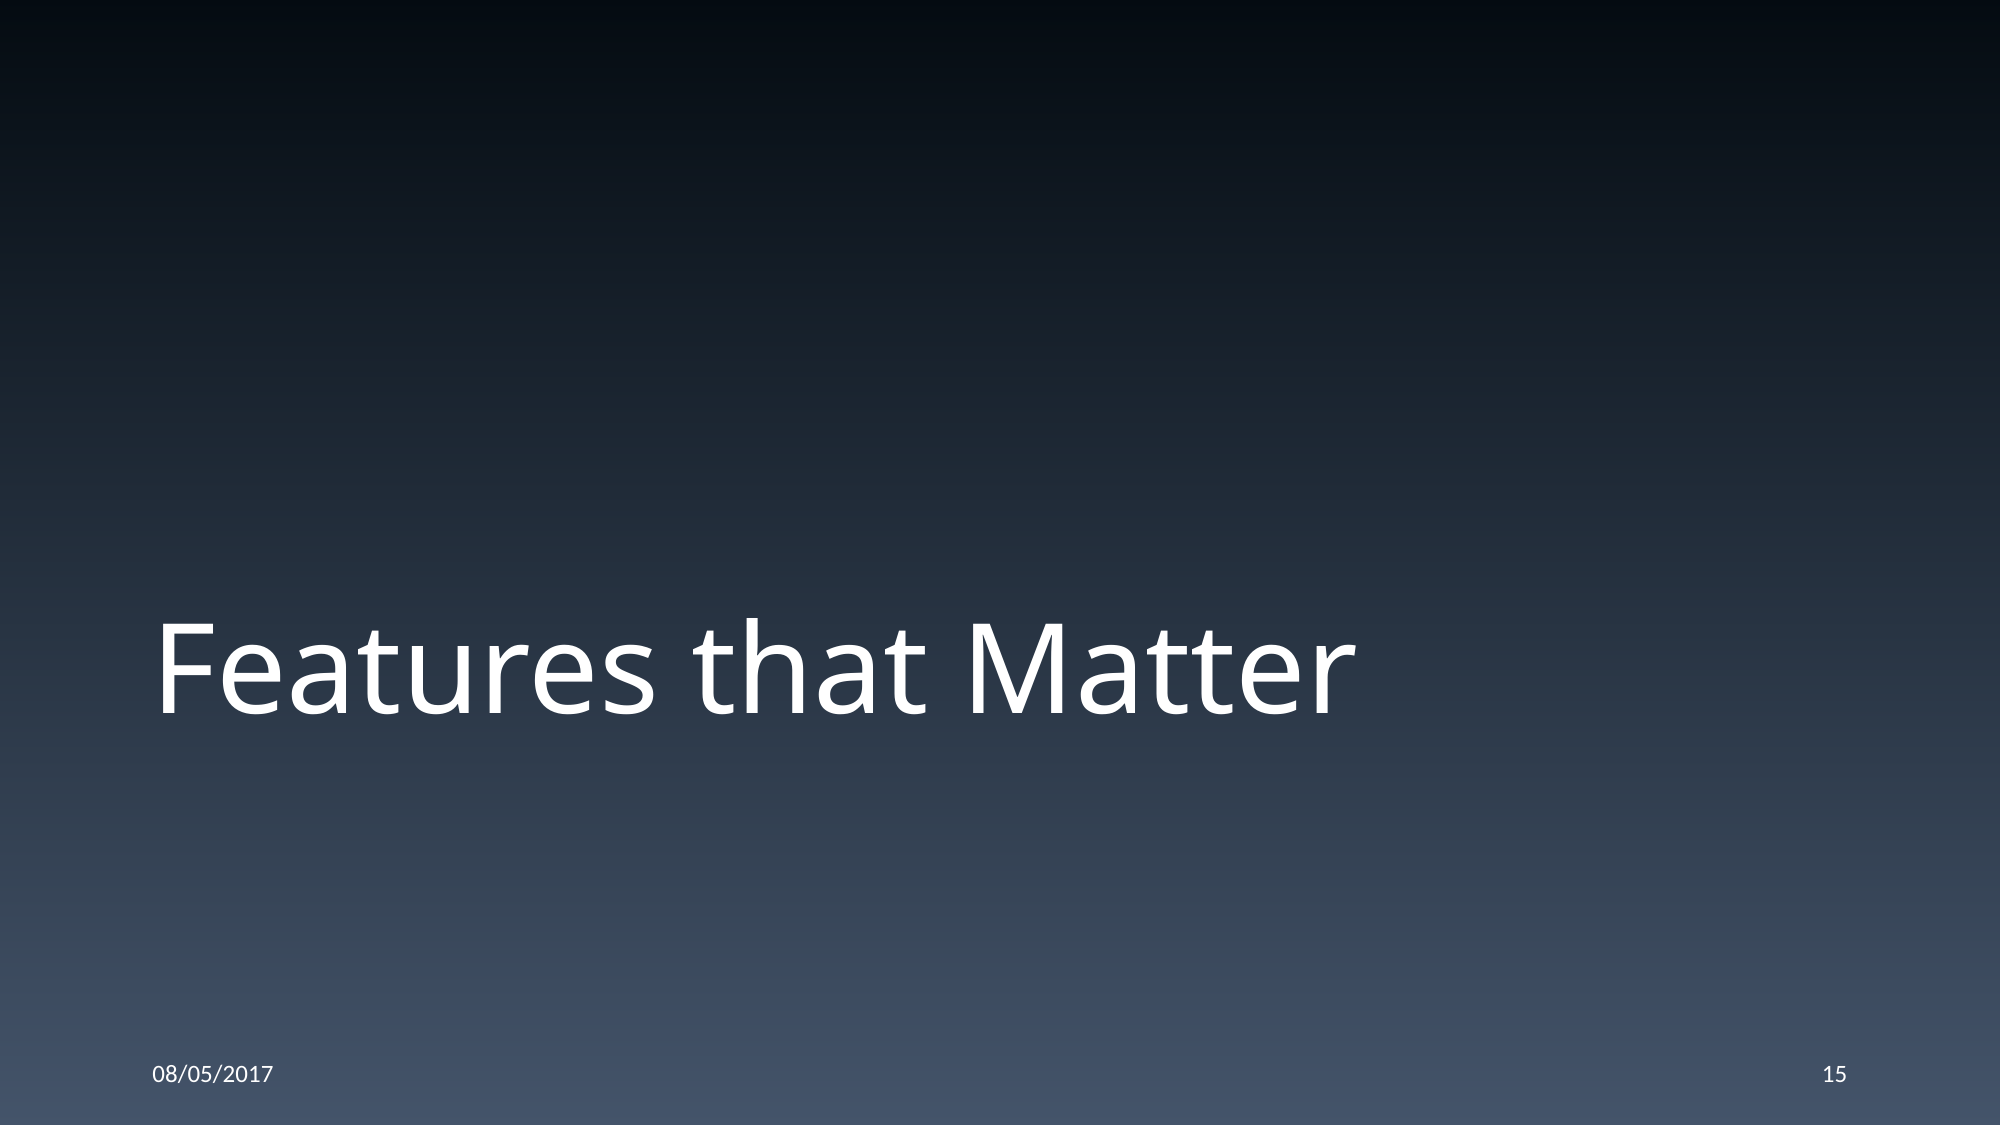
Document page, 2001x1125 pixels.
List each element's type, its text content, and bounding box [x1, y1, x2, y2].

title Features that Matter [136, 280, 1862, 749]
slide_number 15 [1412, 1042, 1863, 1103]
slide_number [137, 1042, 588, 1103]
